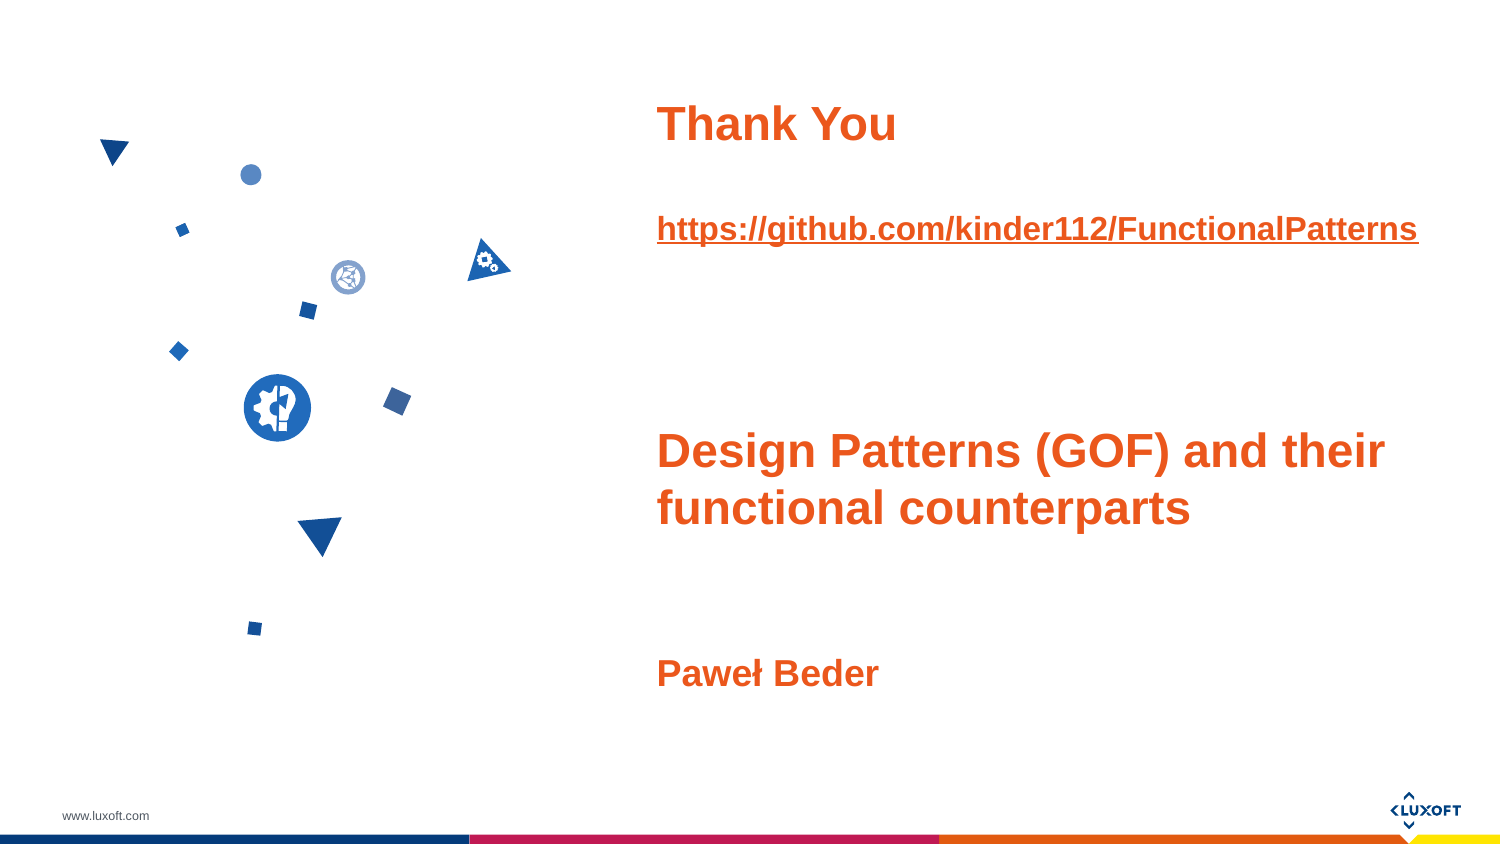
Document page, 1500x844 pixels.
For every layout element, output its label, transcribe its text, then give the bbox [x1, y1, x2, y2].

title Thank You https://github.com/kinder112/FunctionalPatterns Design Patterns (GOF) and their functional counterparts Paweł Beder [645, 0, 1458, 844]
